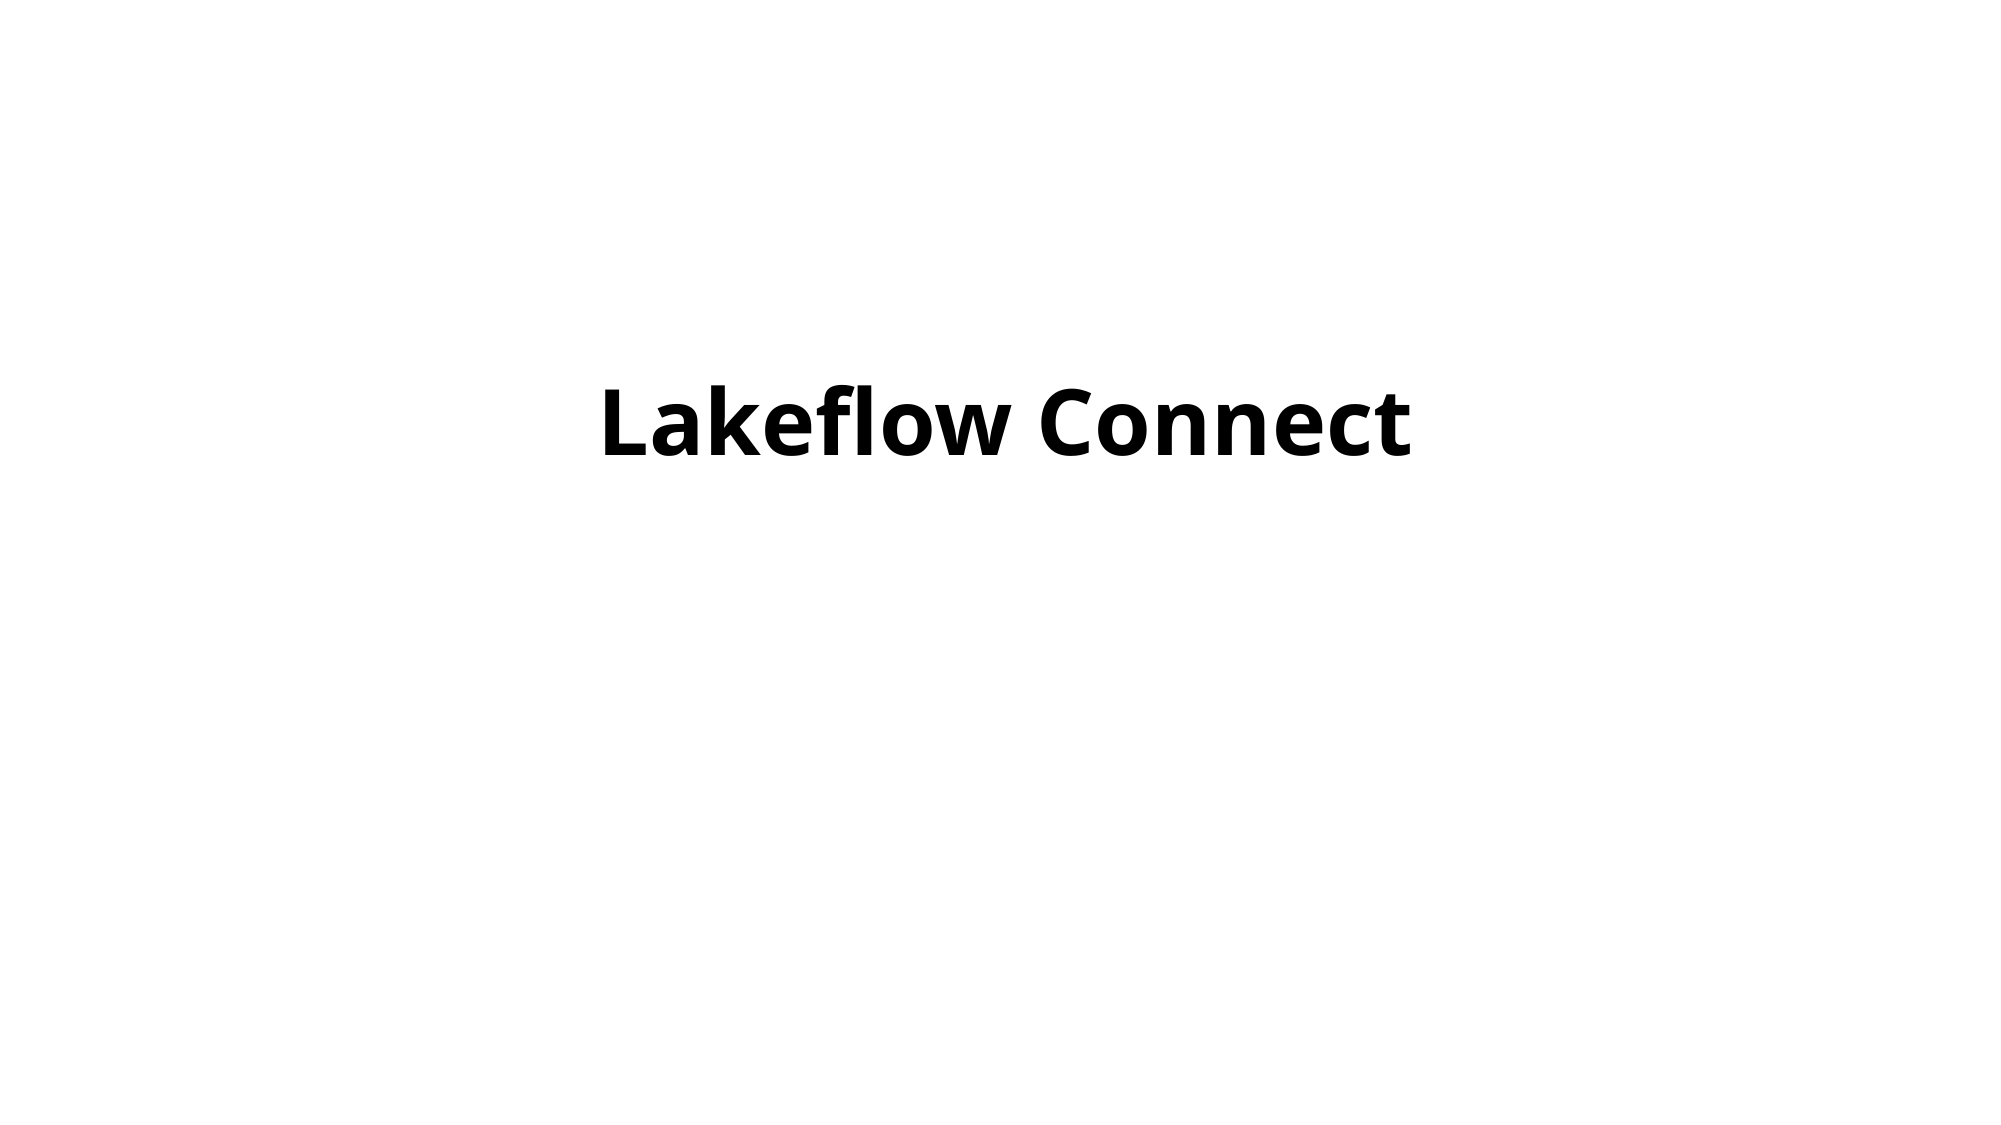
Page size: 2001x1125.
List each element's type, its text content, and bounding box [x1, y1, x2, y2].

title Lakeflow Connect [582, 371, 2000, 590]
